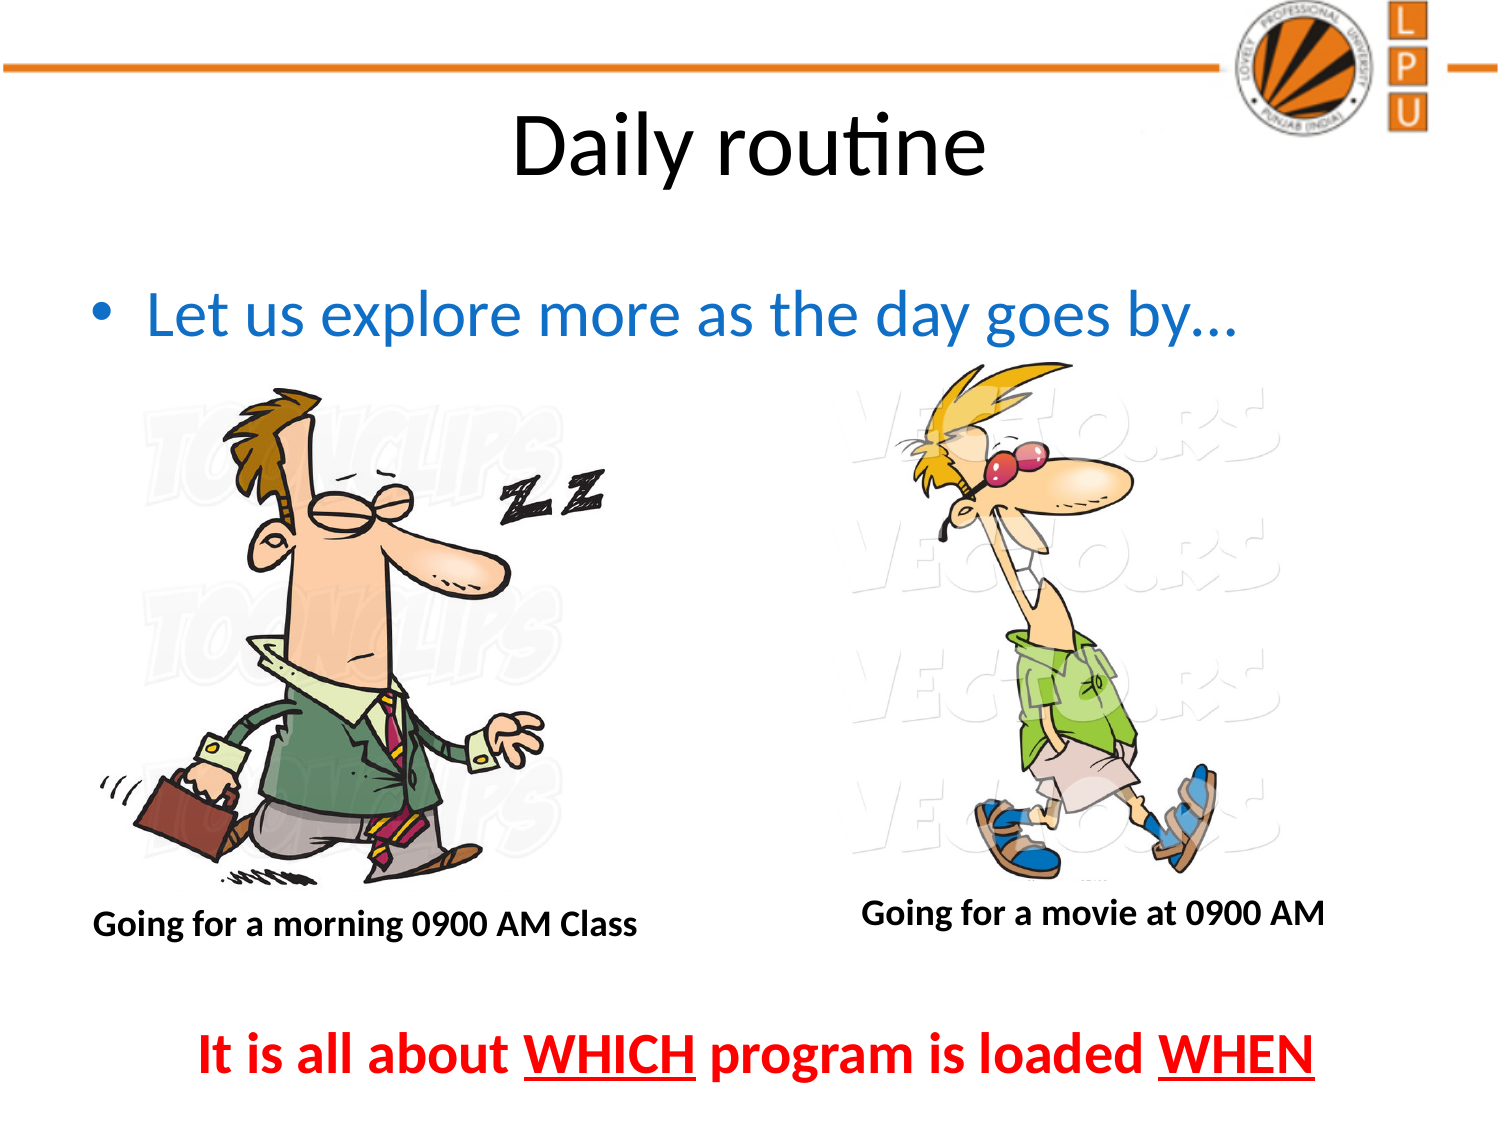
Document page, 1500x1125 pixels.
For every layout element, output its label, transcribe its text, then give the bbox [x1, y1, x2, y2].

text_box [75, 384, 657, 952]
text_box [796, 362, 1344, 942]
picture [3, 0, 1500, 155]
list Let us explore more as the day goes by… [75, 262, 1425, 1005]
title Daily routine [75, 45, 1425, 233]
text_box It is all about WHICH program is loaded WHEN [182, 1007, 1330, 1093]
